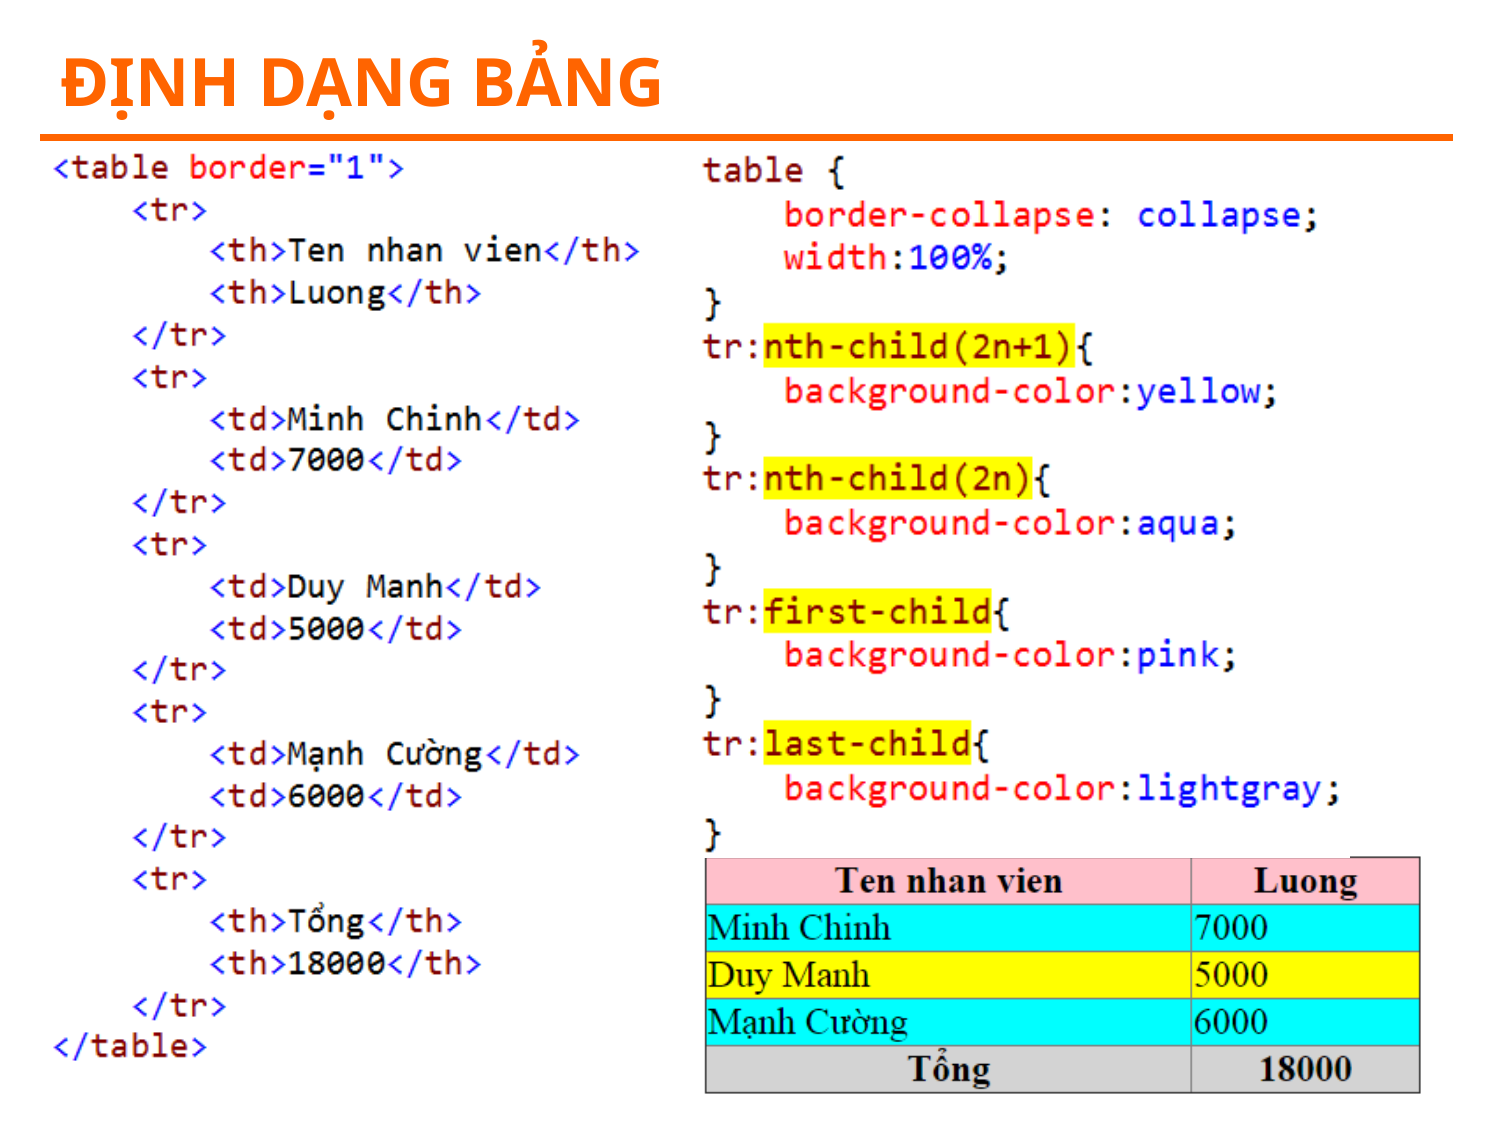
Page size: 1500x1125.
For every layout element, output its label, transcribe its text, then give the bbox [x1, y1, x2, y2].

picture [44, 149, 651, 1068]
picture [699, 149, 1424, 1097]
title Định dạng bảng [40, 29, 1454, 130]
